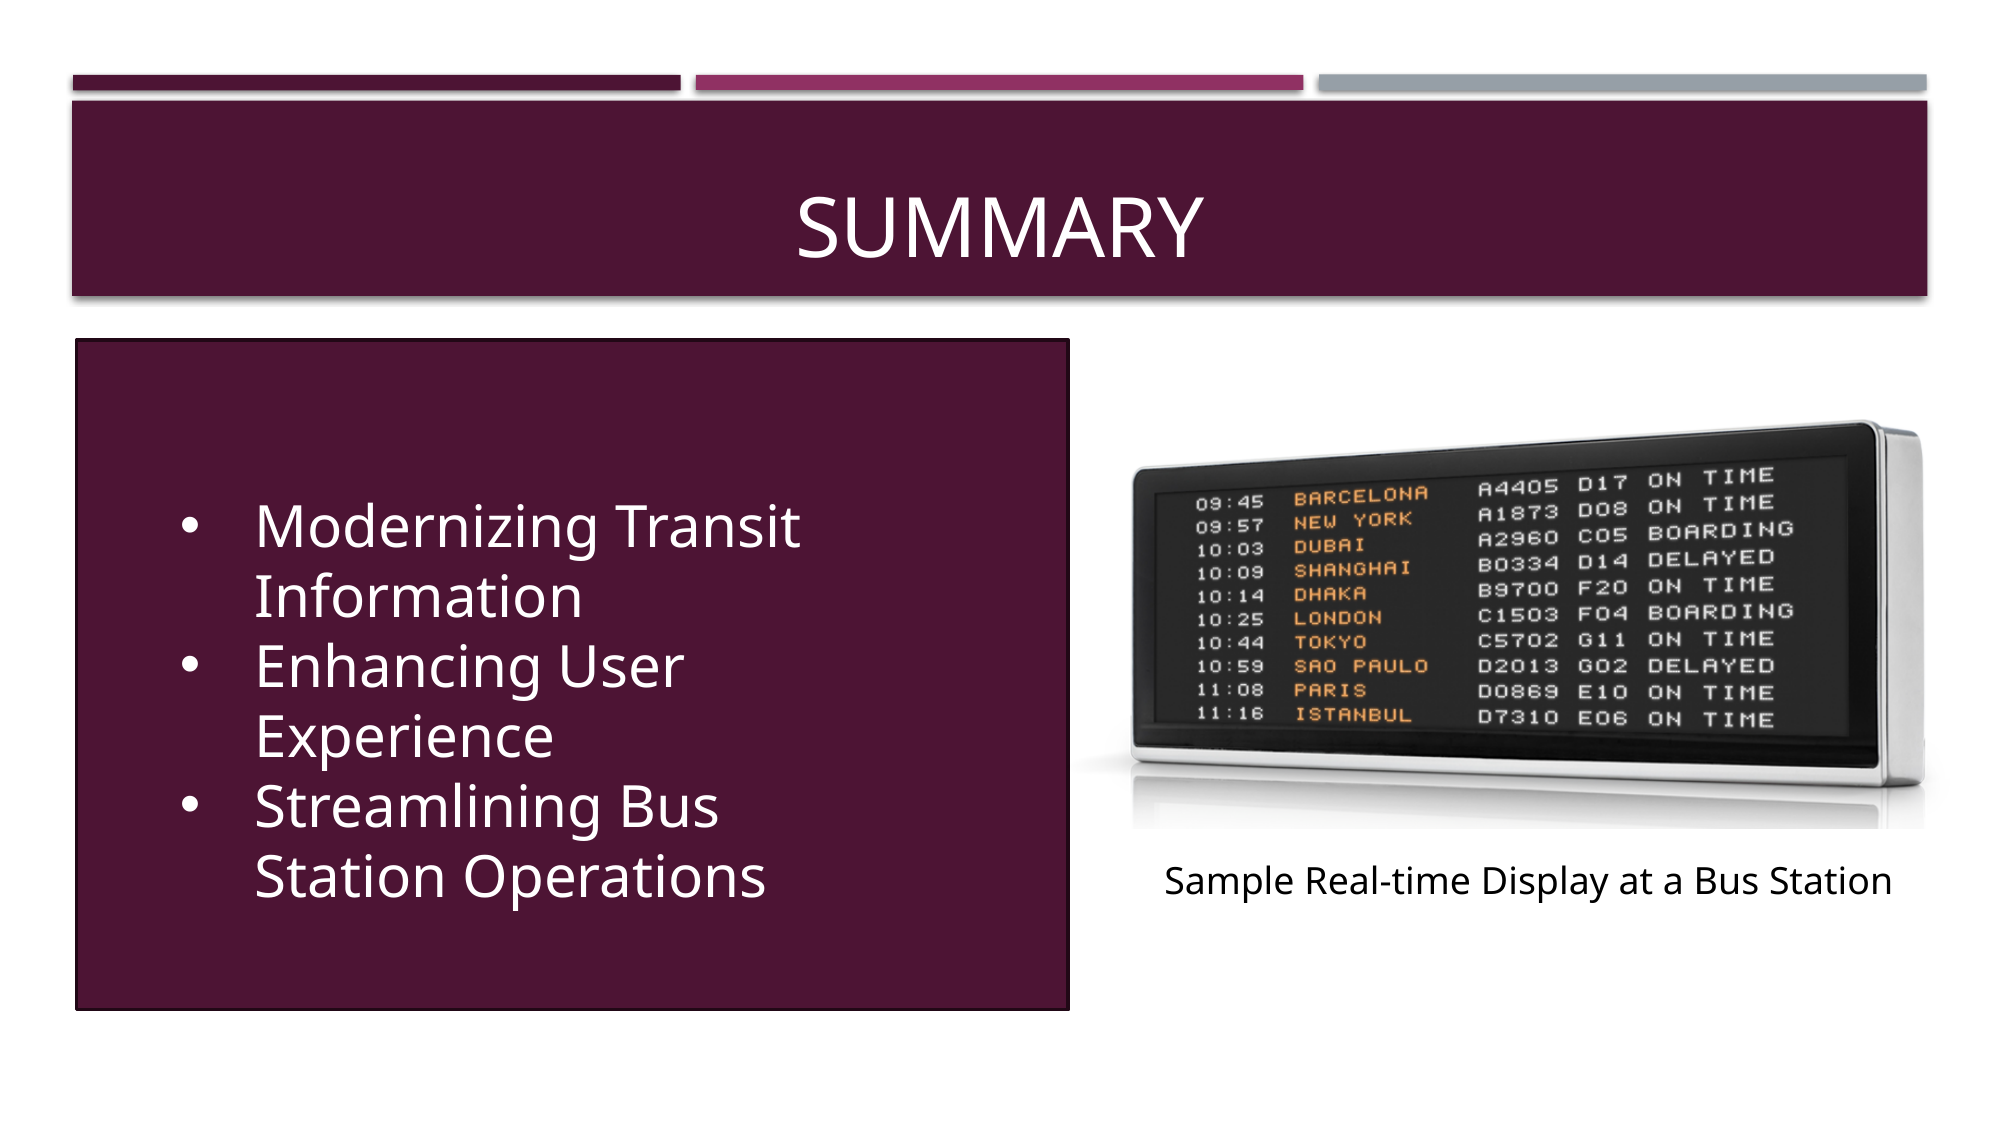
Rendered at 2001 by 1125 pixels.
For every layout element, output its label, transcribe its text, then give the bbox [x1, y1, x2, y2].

picture [1029, 392, 2000, 829]
text_box Sample Real-time Display at a Bus Station [1134, 849, 1924, 910]
text_box [75, 338, 1070, 1011]
title SUMMARY [95, 115, 1905, 282]
text_box Modernizing Transit Information Enhancing User Experience Streamlining Bus Station Operations [164, 481, 942, 917]
